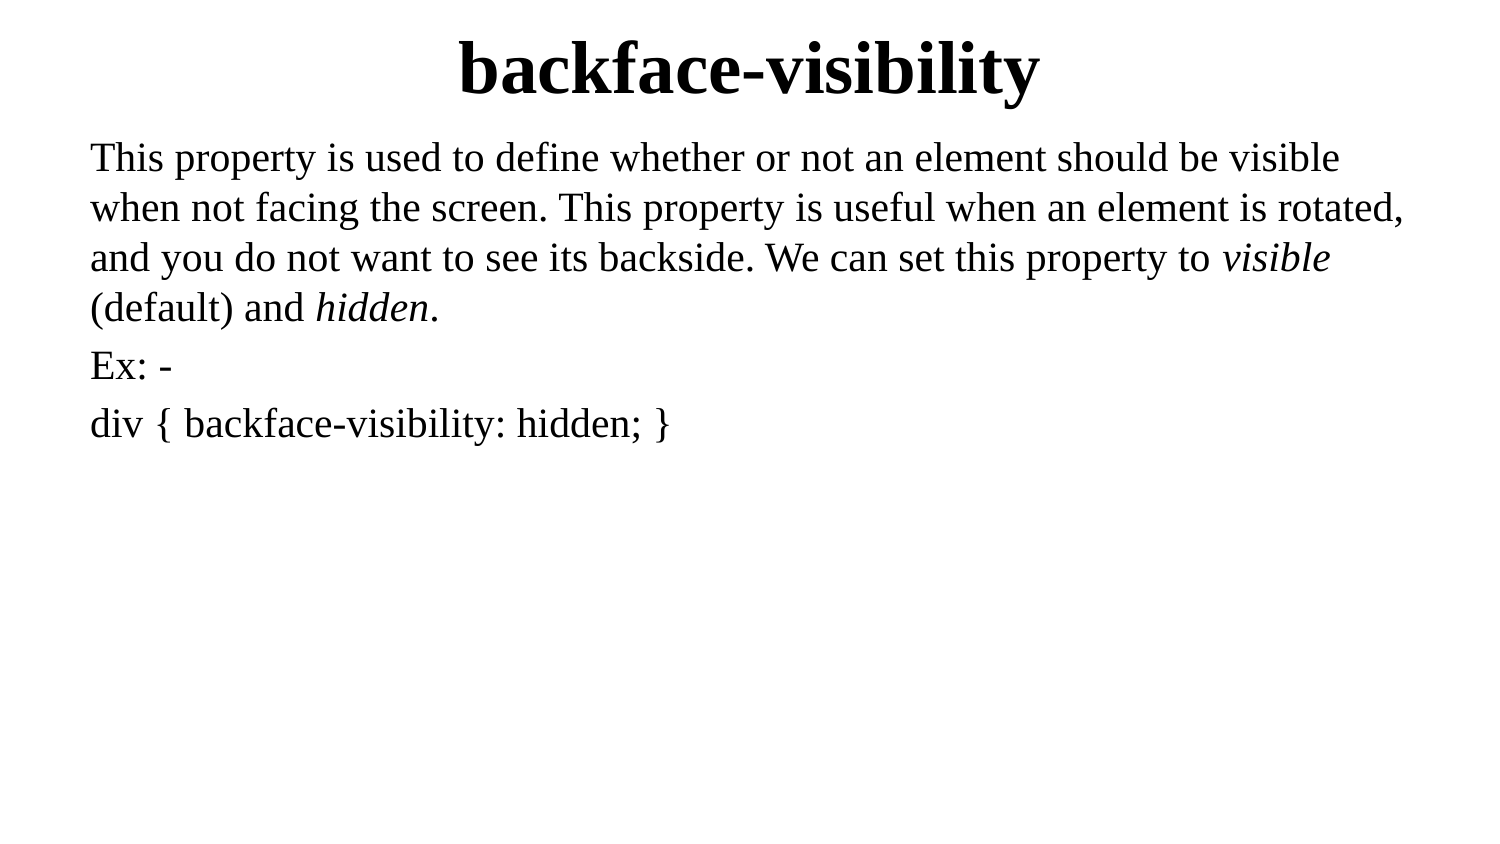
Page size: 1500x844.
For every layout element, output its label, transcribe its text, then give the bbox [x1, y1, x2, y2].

title backface-visibility [75, 0, 1425, 121]
list This property is used to define whether or not an element should be visible when not facing the screen. This property is useful when an element is rotated, and you do not want to see its backside. We can set this property to visible (default) and hidden. Ex: - div { backface-visibility: hidden; } [75, 121, 1425, 679]
